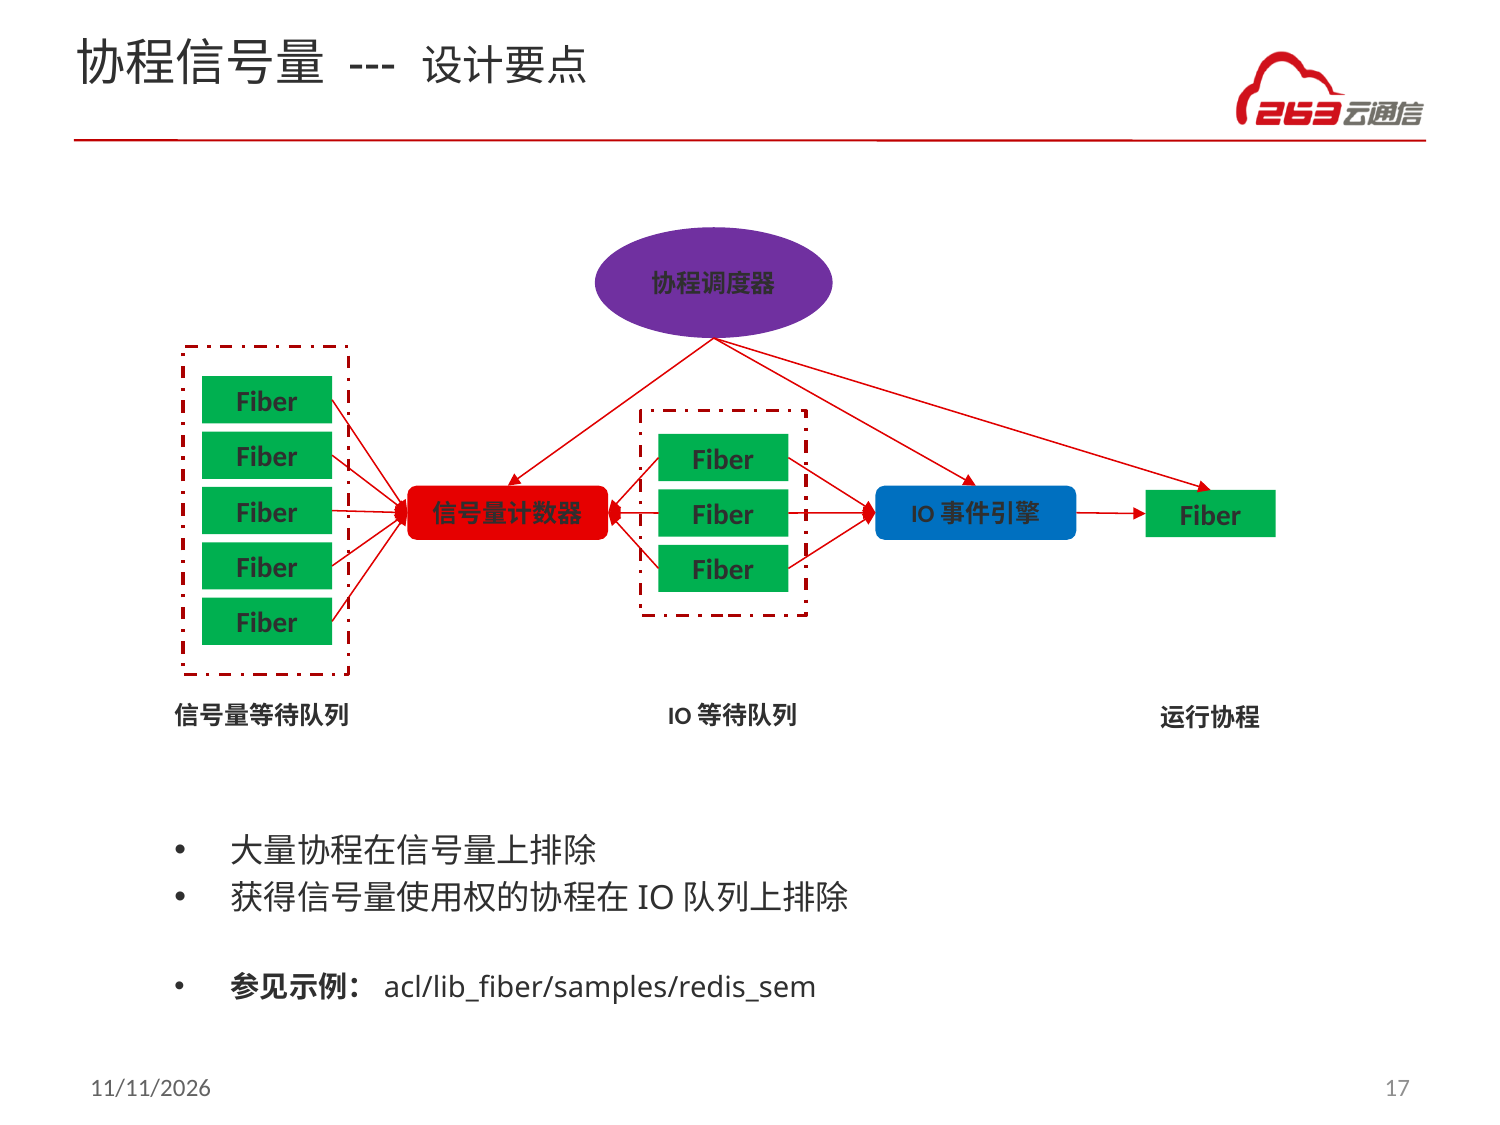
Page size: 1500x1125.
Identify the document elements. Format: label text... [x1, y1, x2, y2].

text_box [788, 499, 876, 511]
text_box [181, 344, 350, 676]
text_box 信号量等待队列 [159, 692, 384, 738]
text_box 信号量计数器 [414, 483, 602, 542]
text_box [788, 512, 876, 569]
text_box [331, 399, 408, 454]
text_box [608, 494, 659, 511]
text_box [639, 494, 808, 618]
text_box IO事件引擎 [880, 499, 1079, 542]
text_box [331, 512, 408, 622]
list 大量协程在信号量上排除 获得信号量使用权的协程在IO队列上排除 参见示例：acl/lib_fiber/samples/redis_sem [159, 821, 1300, 1029]
text_box Fiber [1144, 488, 1278, 539]
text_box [713, 337, 1211, 491]
picture [1230, 37, 1430, 141]
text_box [608, 512, 659, 569]
text_box IO等待队列 [653, 692, 821, 737]
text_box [507, 337, 711, 486]
text_box 运行协程 [1145, 694, 1314, 740]
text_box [331, 454, 408, 509]
text_box 协程调度器 [592, 225, 835, 336]
title 协程信号量 --- 设计要点 [75, 30, 1235, 136]
